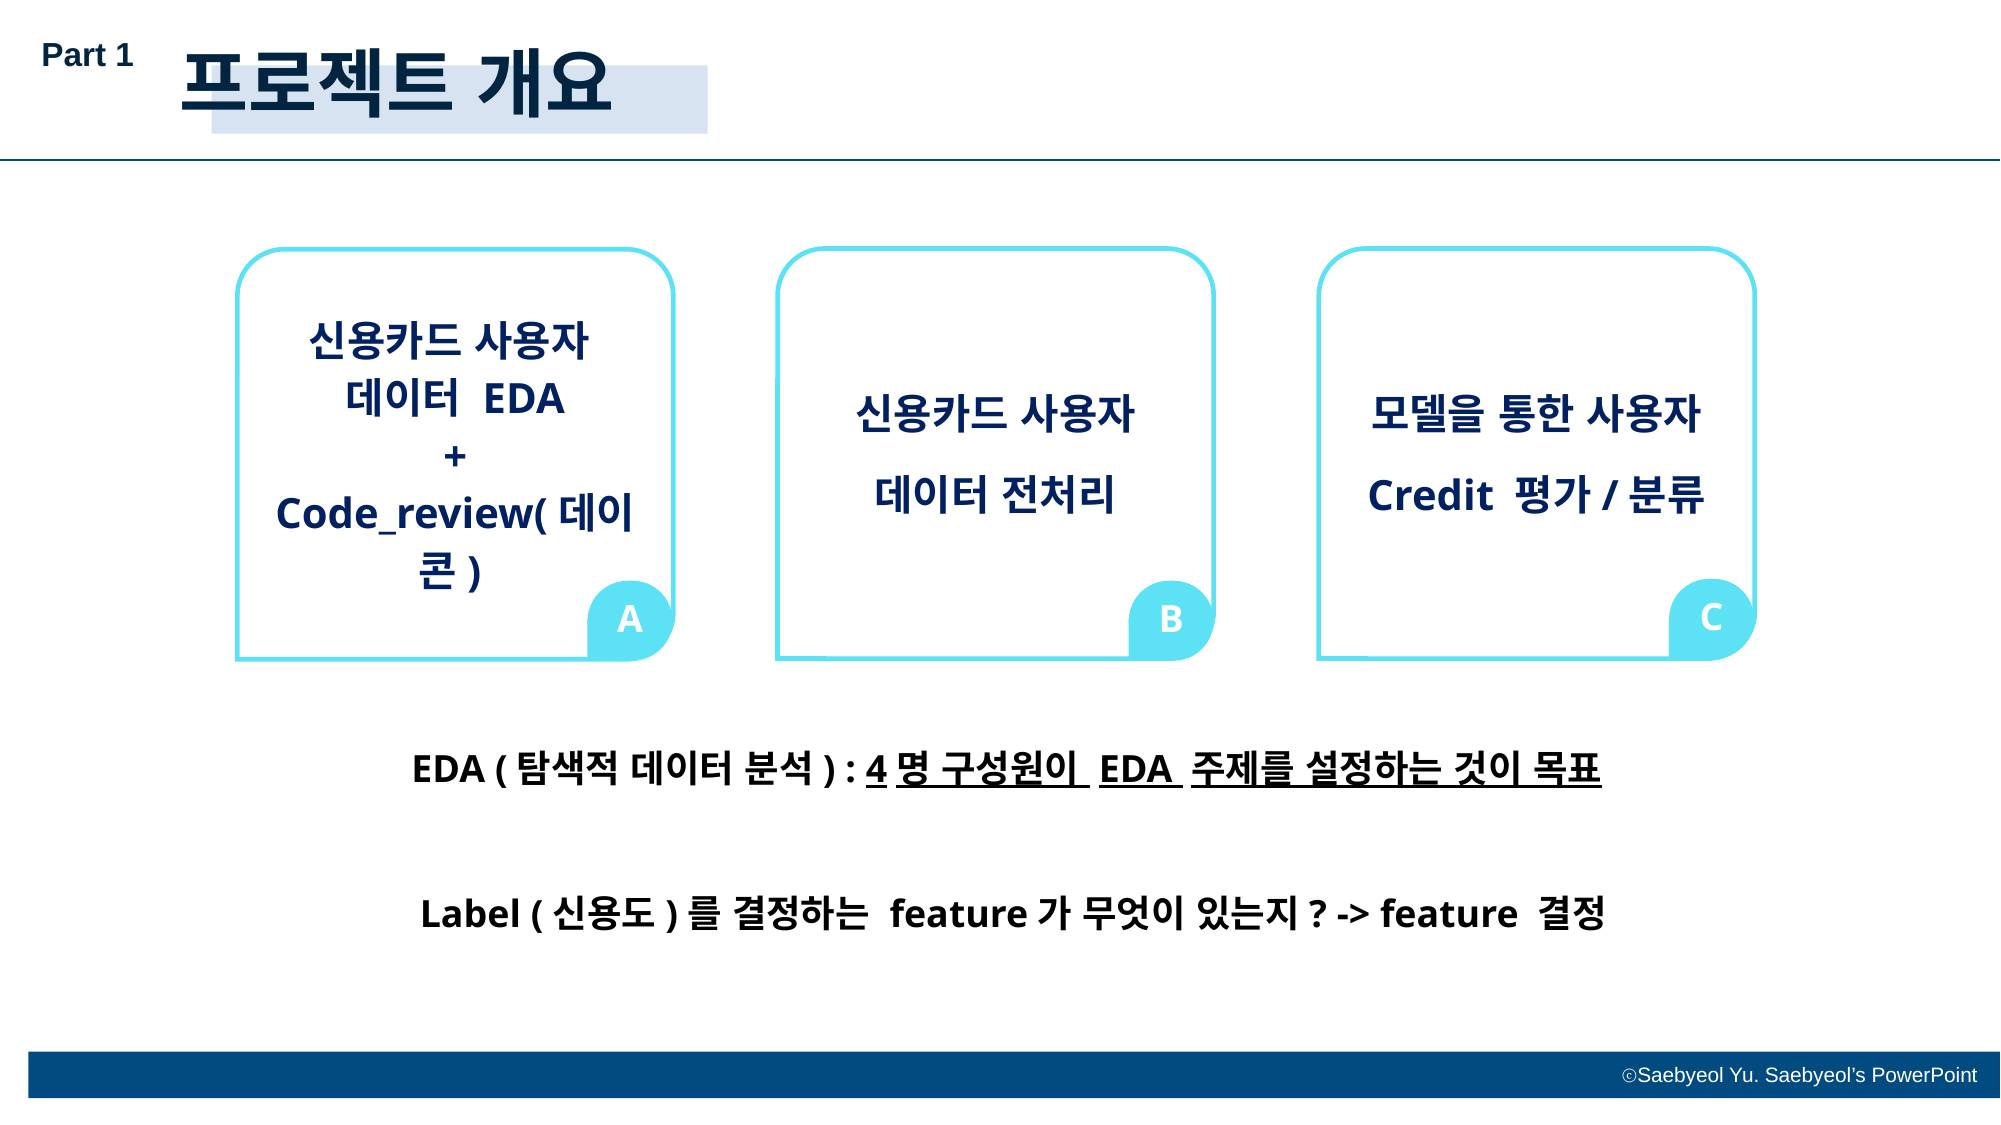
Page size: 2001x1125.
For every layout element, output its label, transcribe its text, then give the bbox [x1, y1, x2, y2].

text_box 신용카드 사용자 데이터 EDA + Code_review(데이콘) [236, 248, 675, 661]
text_box 모델을 통한 사용자 Credit 평가/분류 [1317, 247, 1756, 660]
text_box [1128, 580, 1214, 661]
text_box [587, 580, 673, 661]
text_box EDA (탐색적 데이터 분석) : 4명 구성원이 EDA 주제를 설정하는 것이 목표 [396, 737, 1618, 843]
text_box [26, 26, 1046, 135]
text_box 신용카드 사용자 데이터 전처리 [776, 247, 1215, 660]
text_box Label (신용도)를 결정하는 feature가 무엇이 있는지? -> feature 결정 [405, 882, 1622, 943]
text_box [1669, 578, 1755, 659]
